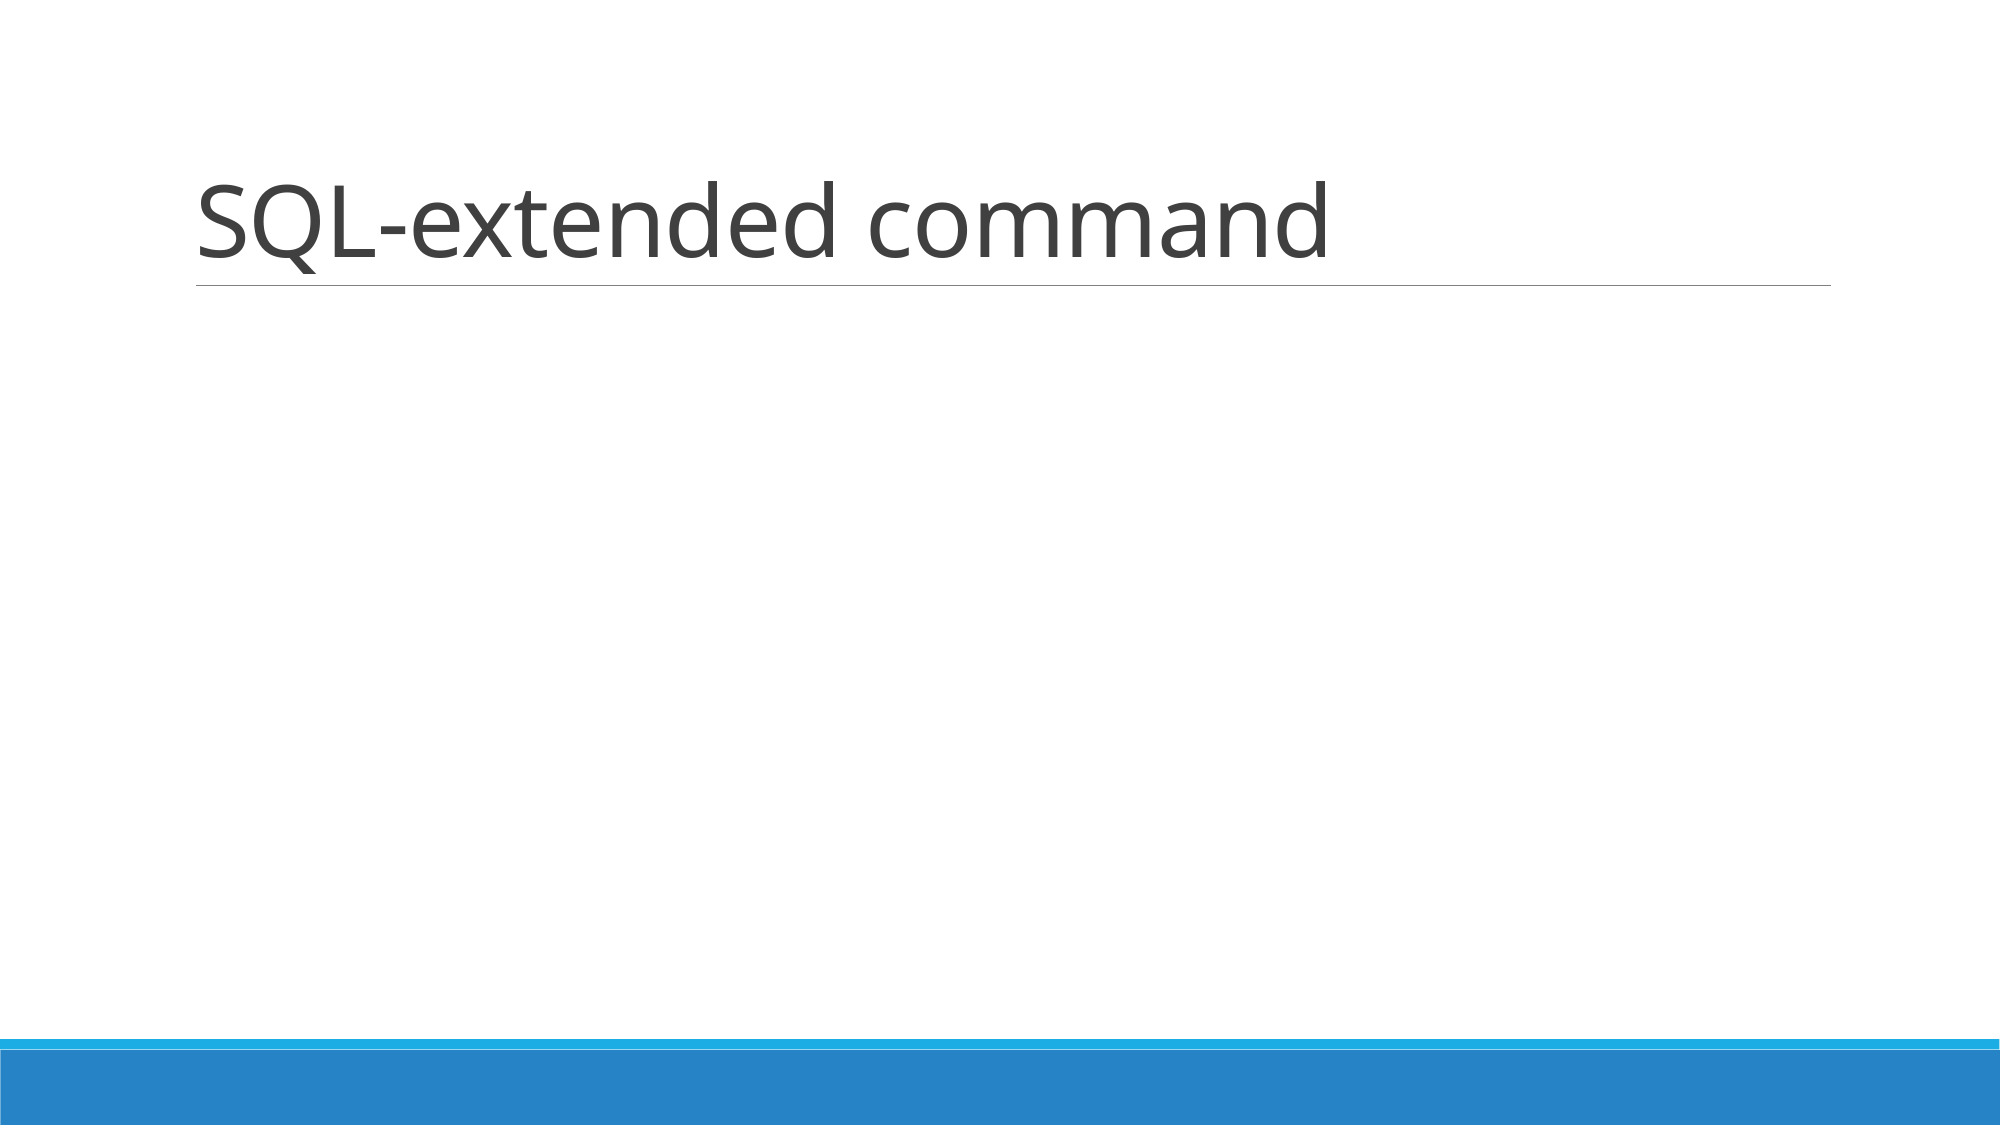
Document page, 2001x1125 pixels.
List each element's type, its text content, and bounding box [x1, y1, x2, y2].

title SQL-extended command [180, 47, 1830, 285]
